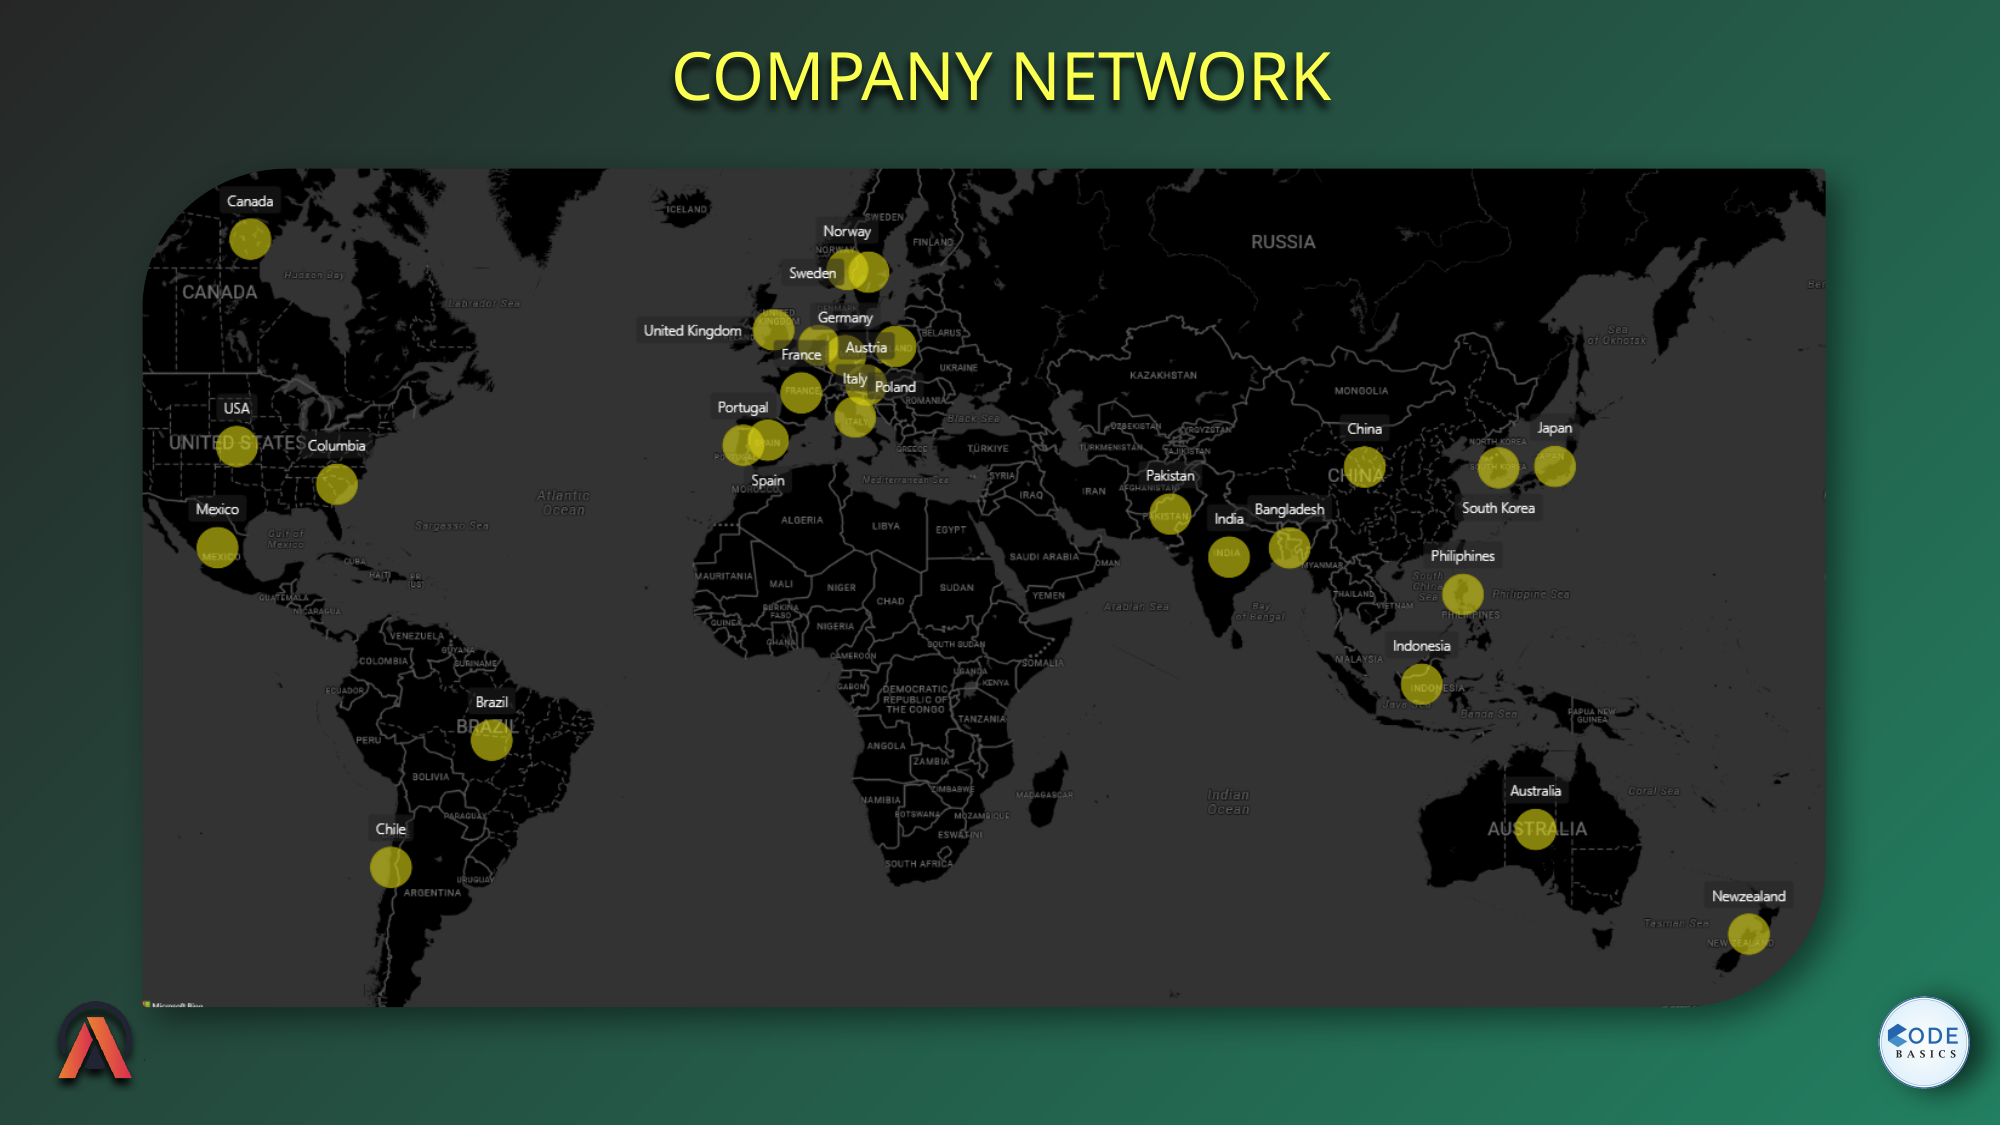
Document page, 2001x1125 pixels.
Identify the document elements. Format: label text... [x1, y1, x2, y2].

text_box COMPANY NETWORK [518, 35, 1485, 157]
picture [1873, 992, 1974, 1093]
text_box [0, 0, 2000, 1125]
picture [37, 168, 1826, 1096]
